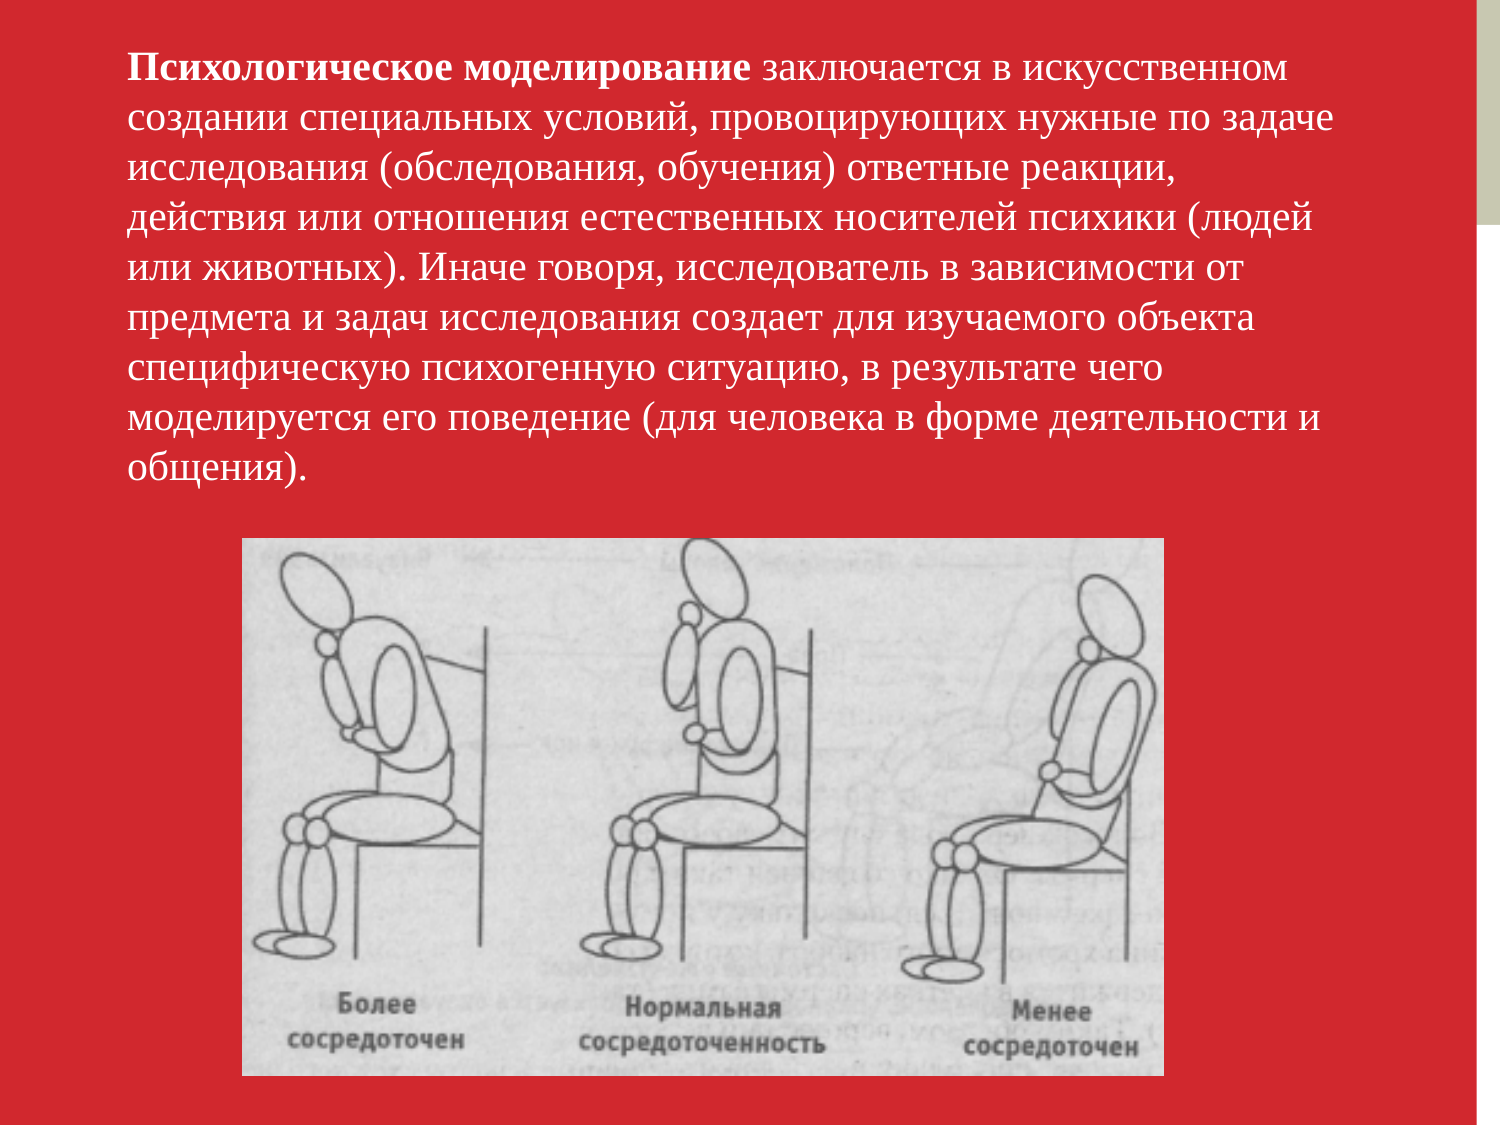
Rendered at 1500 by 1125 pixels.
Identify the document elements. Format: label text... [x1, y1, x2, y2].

picture [241, 538, 1164, 1076]
list Психологическое моделирование заключается в искусственном создании специальных условий, провоцирующих нужные по задаче исследования (обследования, обучения) ответные реакции, действия или отношения естественных носителей психики (людей или животных). Иначе говоря, исследователь в зависимости от предмета и задач исследования создает для изучаемого объекта специфическую психогенную ситуацию, в результате чего моделируется его поведение (для человека в форме деятельности и общения). [112, 30, 1363, 749]
